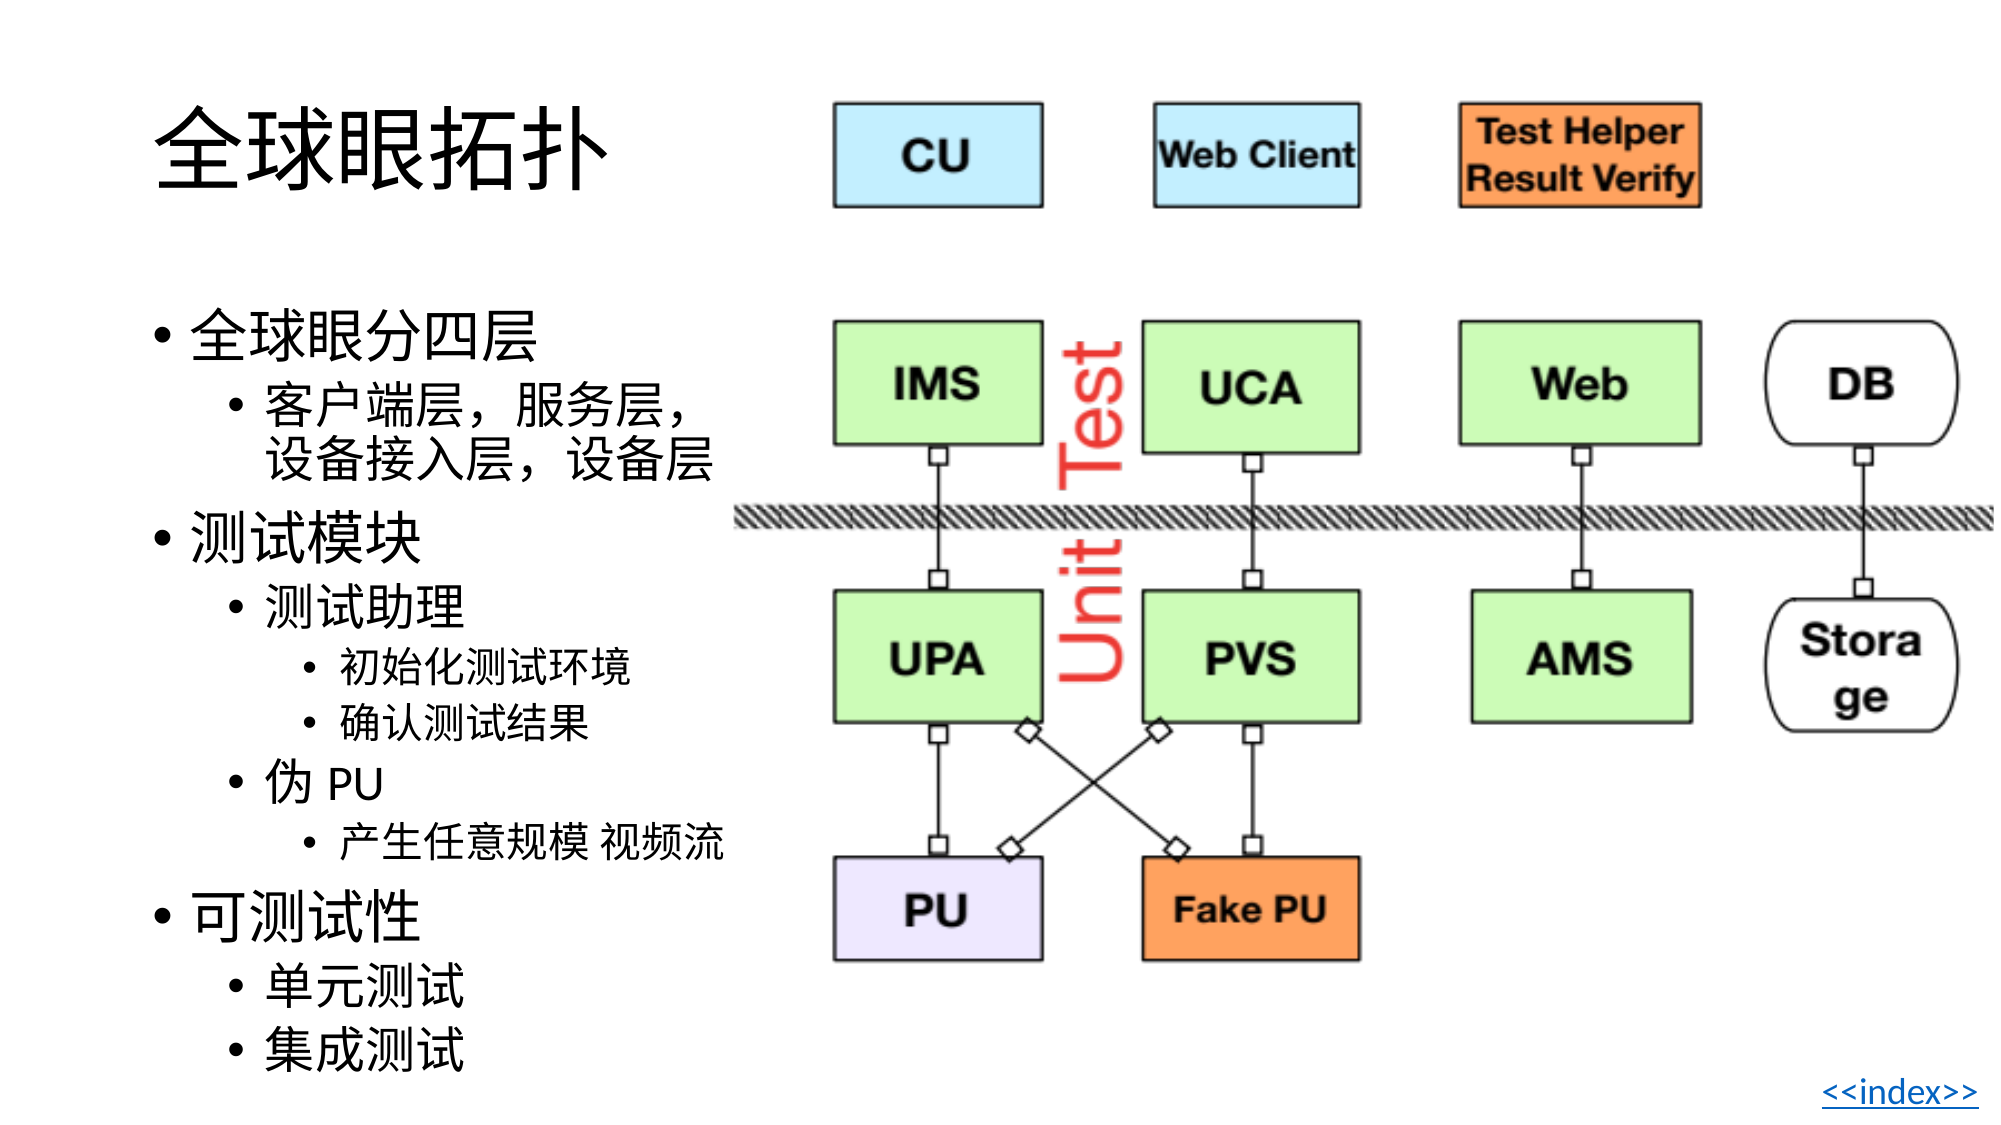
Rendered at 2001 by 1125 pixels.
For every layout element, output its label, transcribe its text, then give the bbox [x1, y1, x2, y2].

title 全球眼拓扑 [137, 59, 1863, 249]
picture [733, 97, 1994, 964]
text_box <<index>> [1782, 1059, 1994, 1120]
list 全球眼分四层 客户端层，服务层，设备接入层，设备层 测试模块 测试助理 初始化测试环境 确认测试结果 伪PU 产生任意规模 视频流 可测试性 单元测试 集成测试 [137, 299, 767, 1094]
